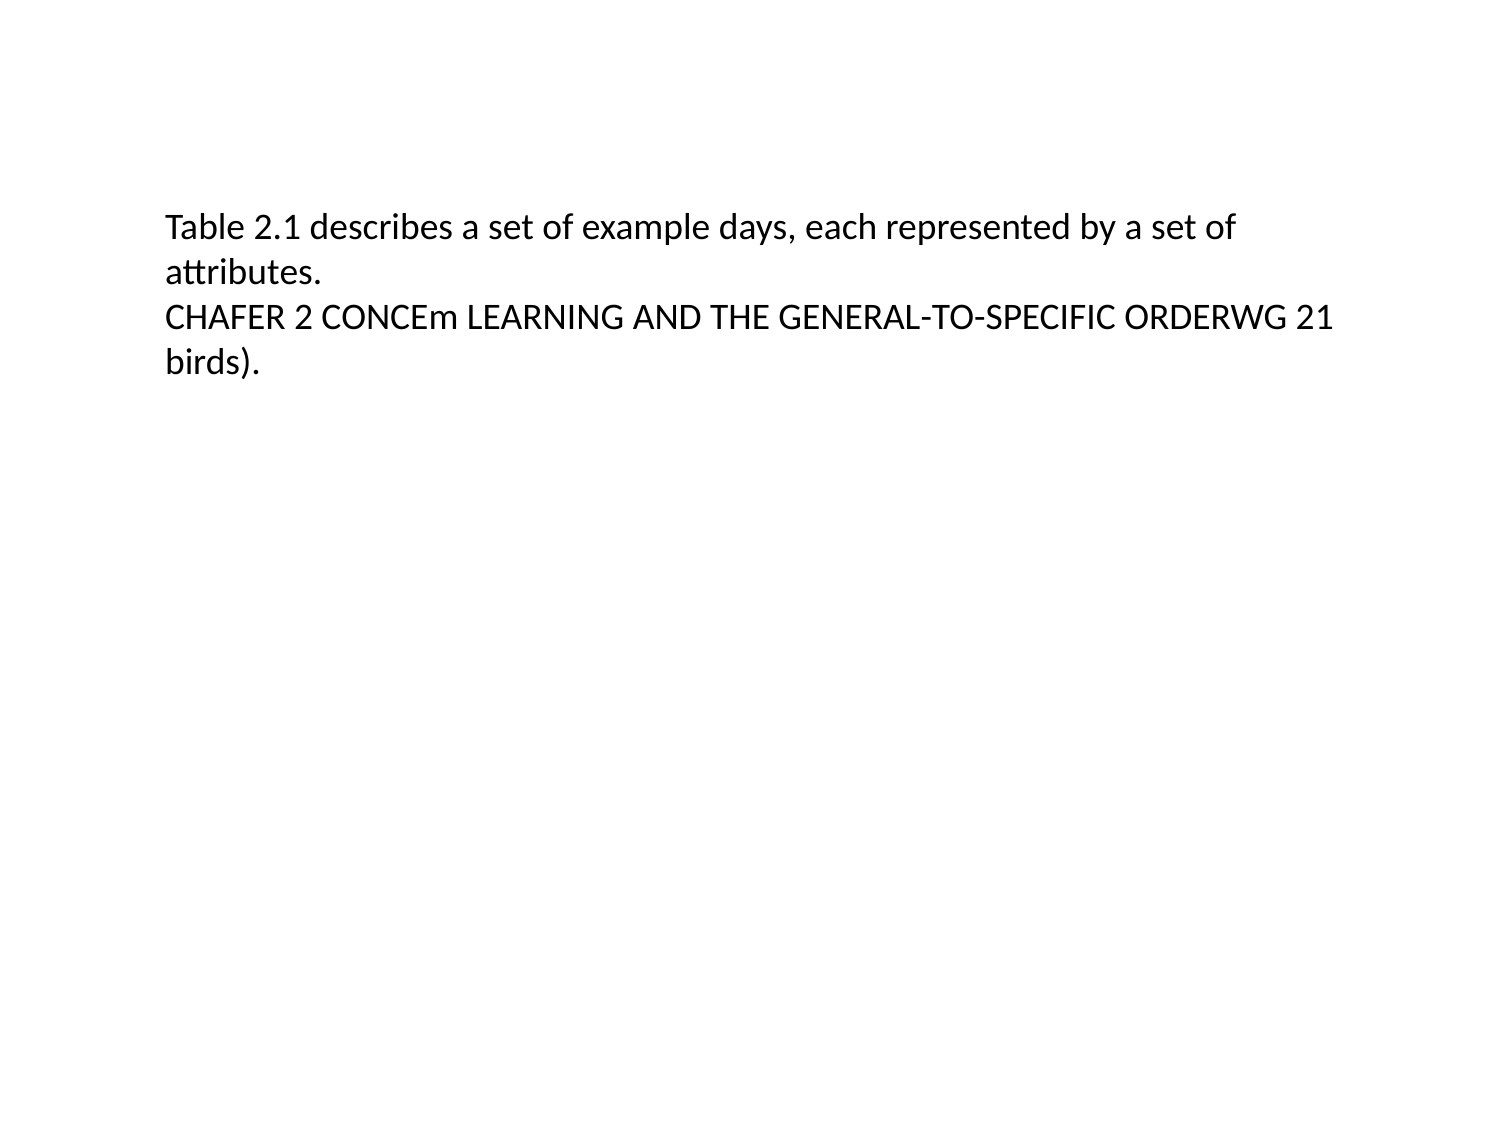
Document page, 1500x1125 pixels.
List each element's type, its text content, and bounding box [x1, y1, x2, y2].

text_box Table 2.1 describes a set of example days, each represented by a set of attributes. CHAFER 2 CONCEm LEARNING AND THE GENERAL-TO-SPECIFIC ORDERWG 21 birds). [150, 149, 1350, 390]
